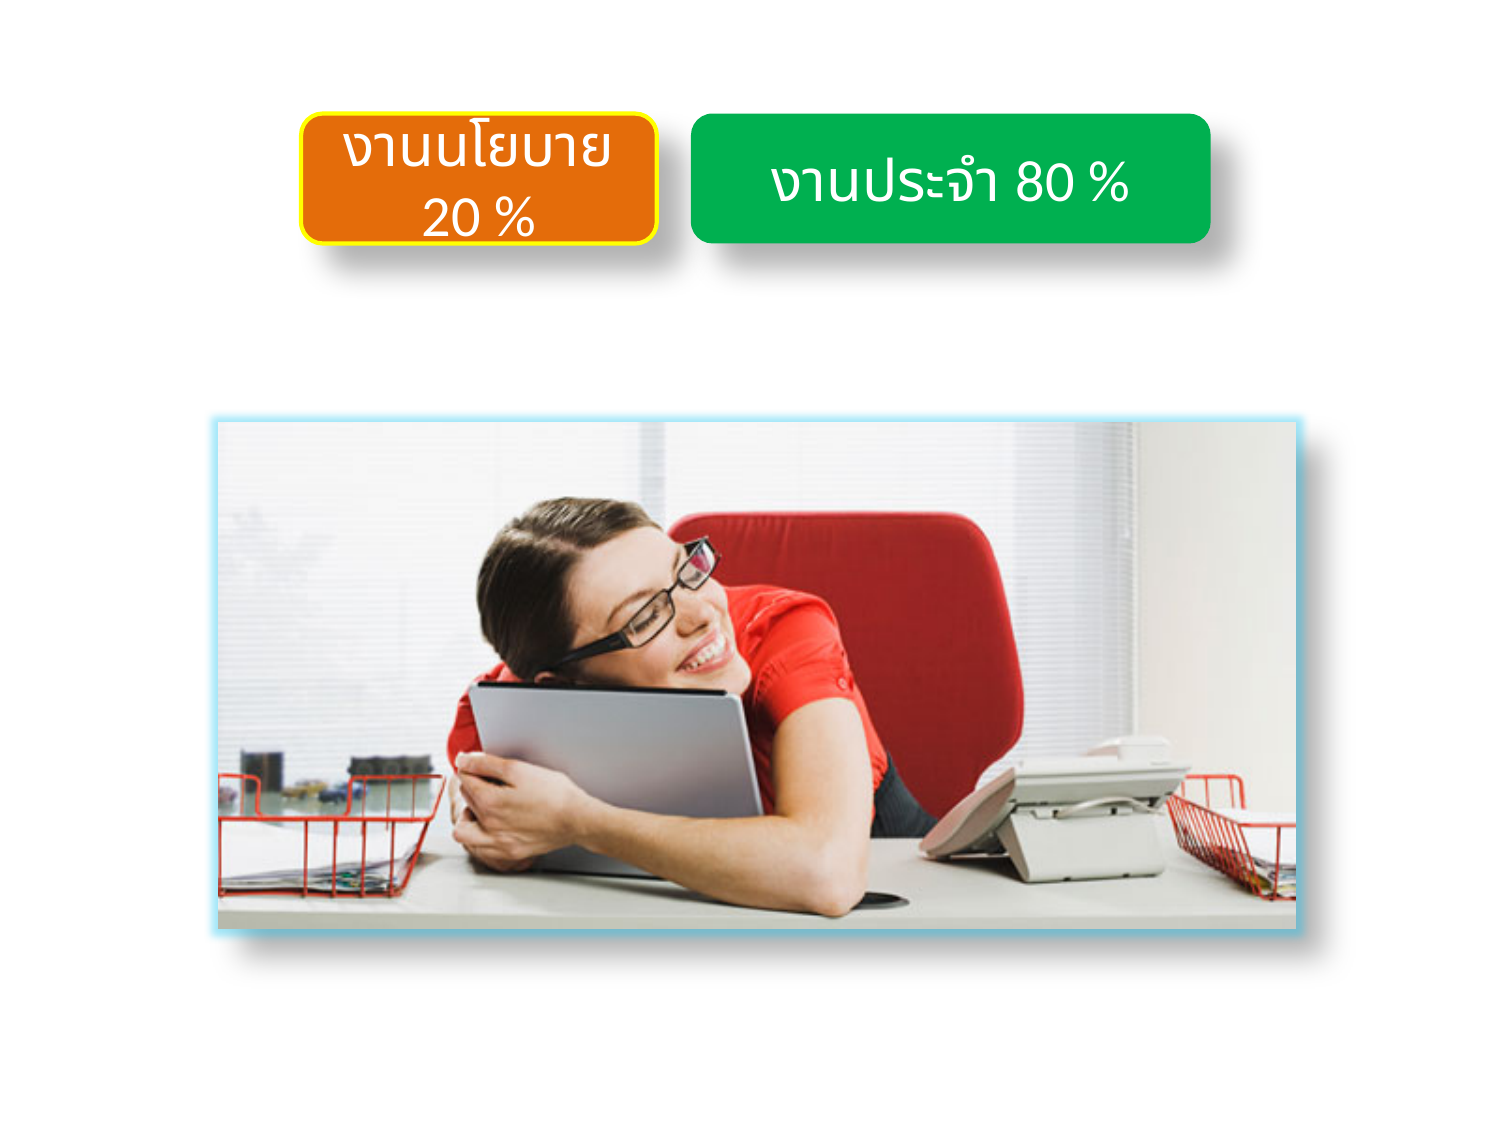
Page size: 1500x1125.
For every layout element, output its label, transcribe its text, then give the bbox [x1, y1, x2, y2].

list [218, 422, 1296, 929]
text_box งานนโยบาย 20 % [298, 111, 659, 246]
text_box งานประจำ 80 % [688, 111, 1213, 246]
